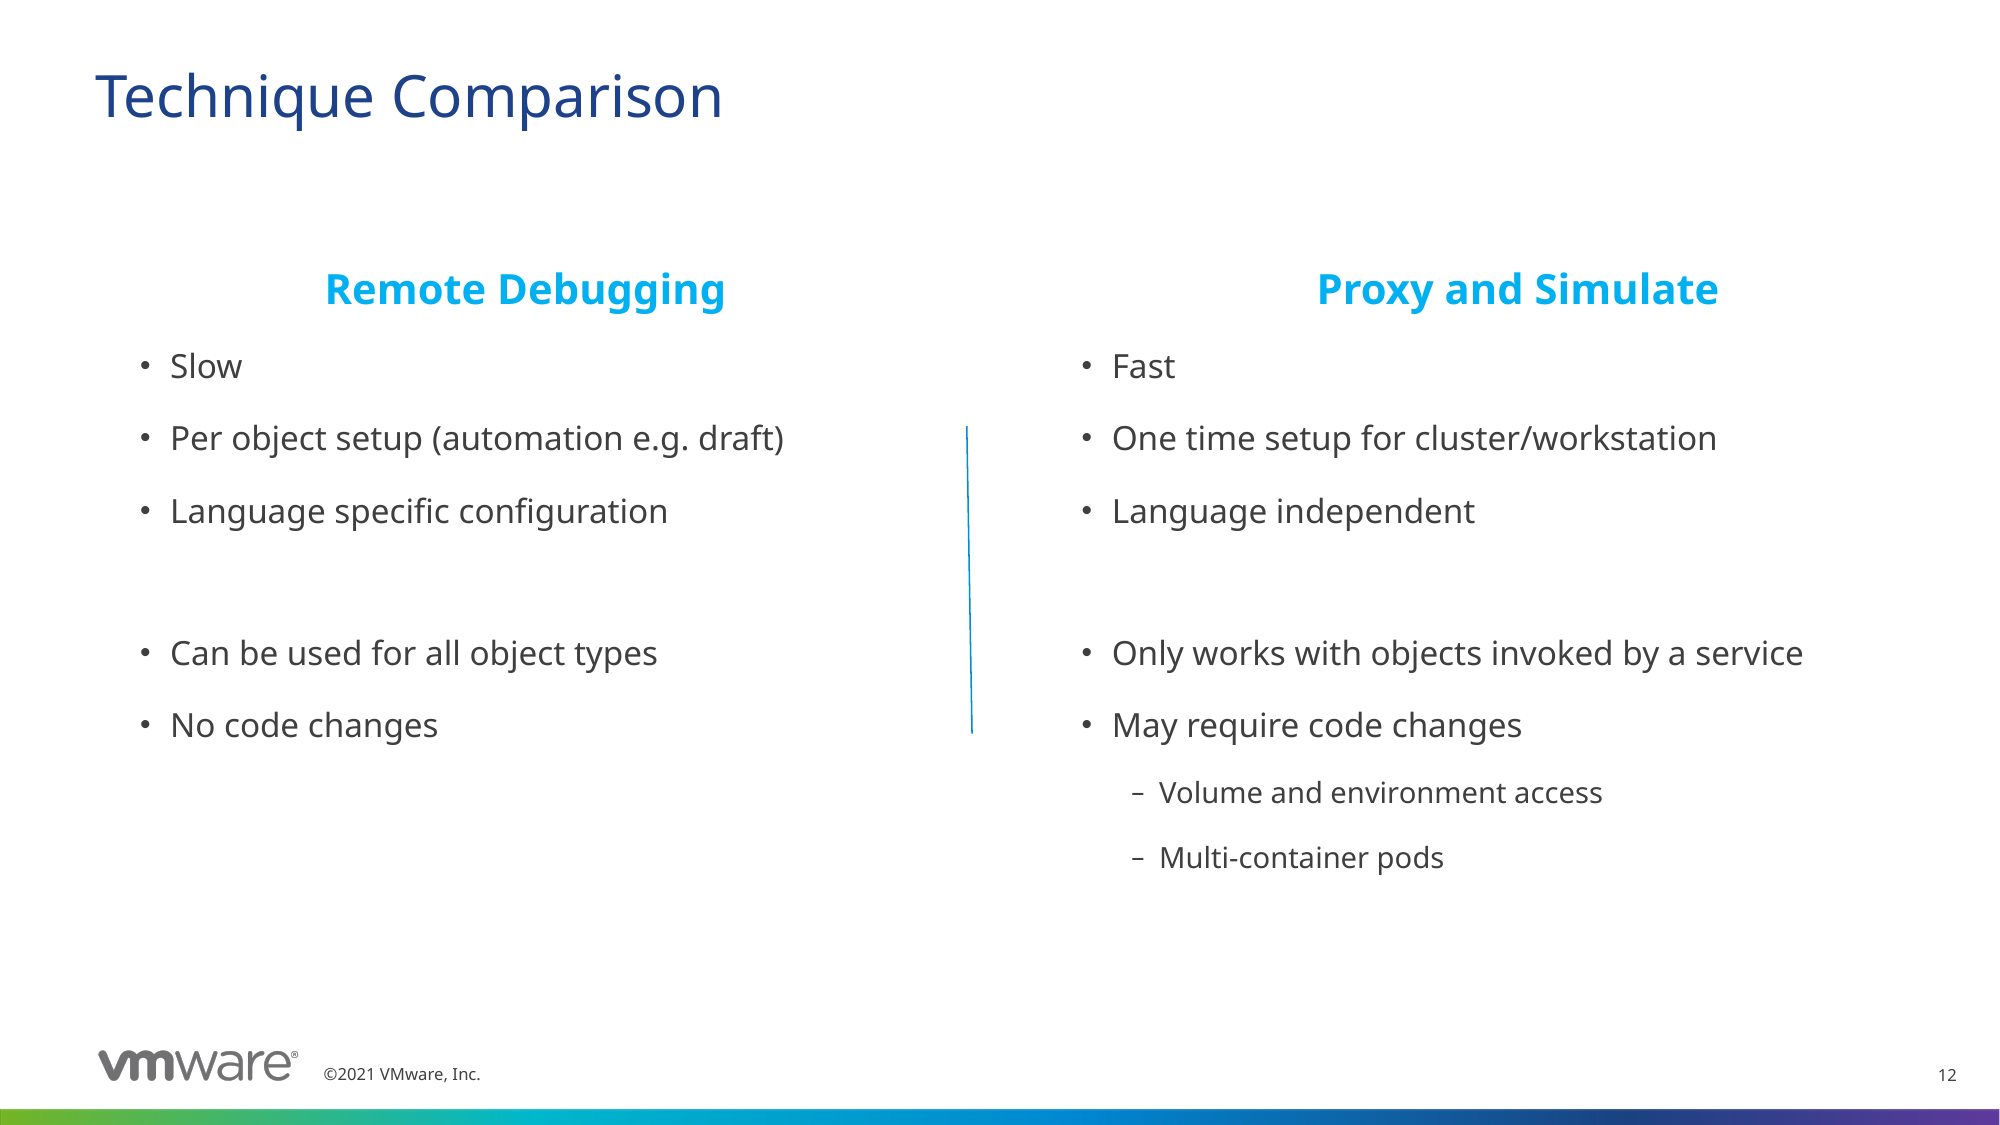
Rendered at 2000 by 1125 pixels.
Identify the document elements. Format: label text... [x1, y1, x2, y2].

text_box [966, 425, 973, 734]
list Proxy and Simulate Fast One time setup for cluster/workstation Language independent Only works with objects invoked by a service May require code changes Volume and environment access Multi-container pods [1036, 262, 2000, 1013]
list Remote Debugging Slow Per object setup (automation e.g. draft) Language specific configuration Can be used for all object types No code changes [95, 262, 967, 1013]
title Technique Comparison [95, 67, 1900, 131]
picture [0, 1020, 2000, 1125]
